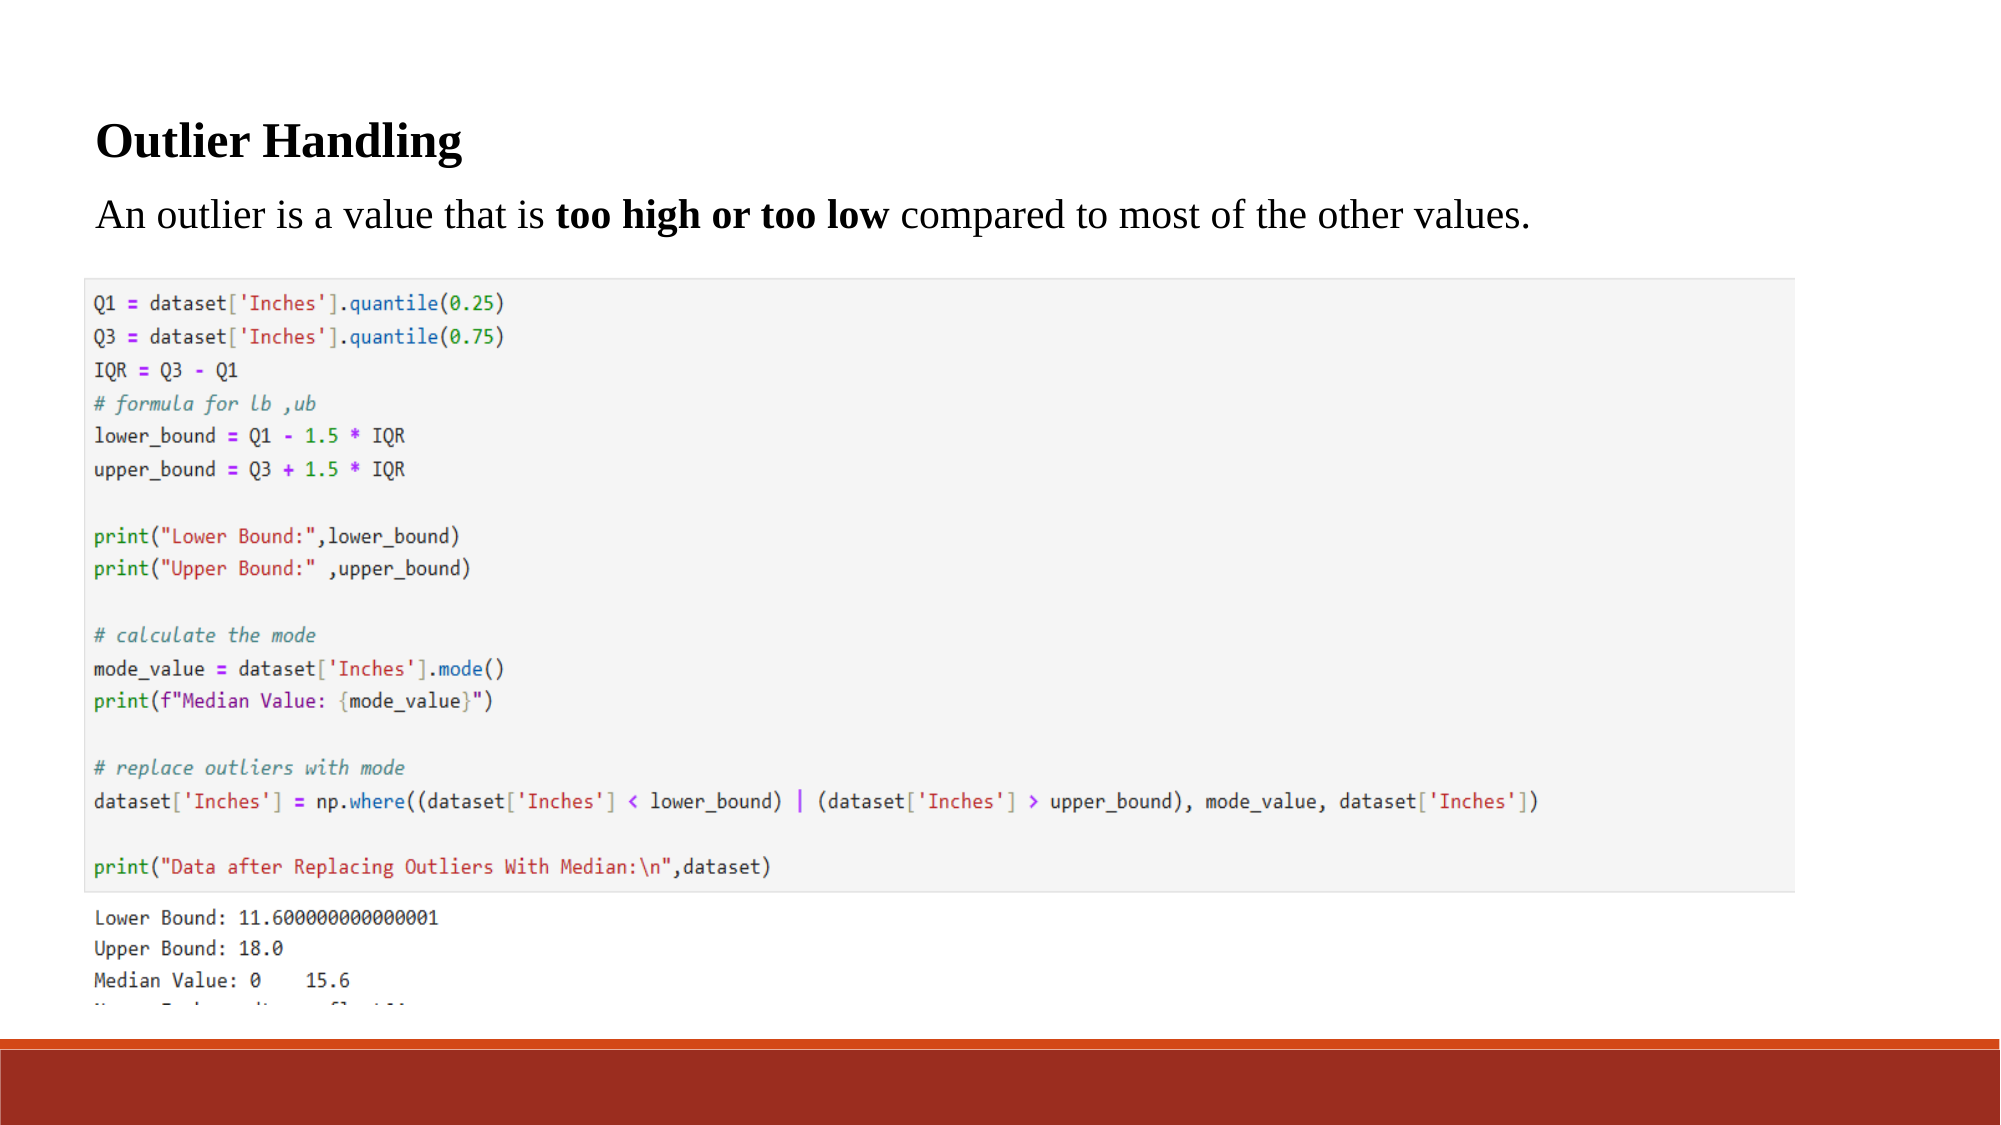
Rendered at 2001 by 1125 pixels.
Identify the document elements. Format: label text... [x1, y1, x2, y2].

text_box An outlier is a value that is too high or too low compared to most of the other values. [80, 179, 1609, 244]
picture [83, 271, 1795, 1006]
text_box Outlier Handling [80, 99, 1080, 175]
